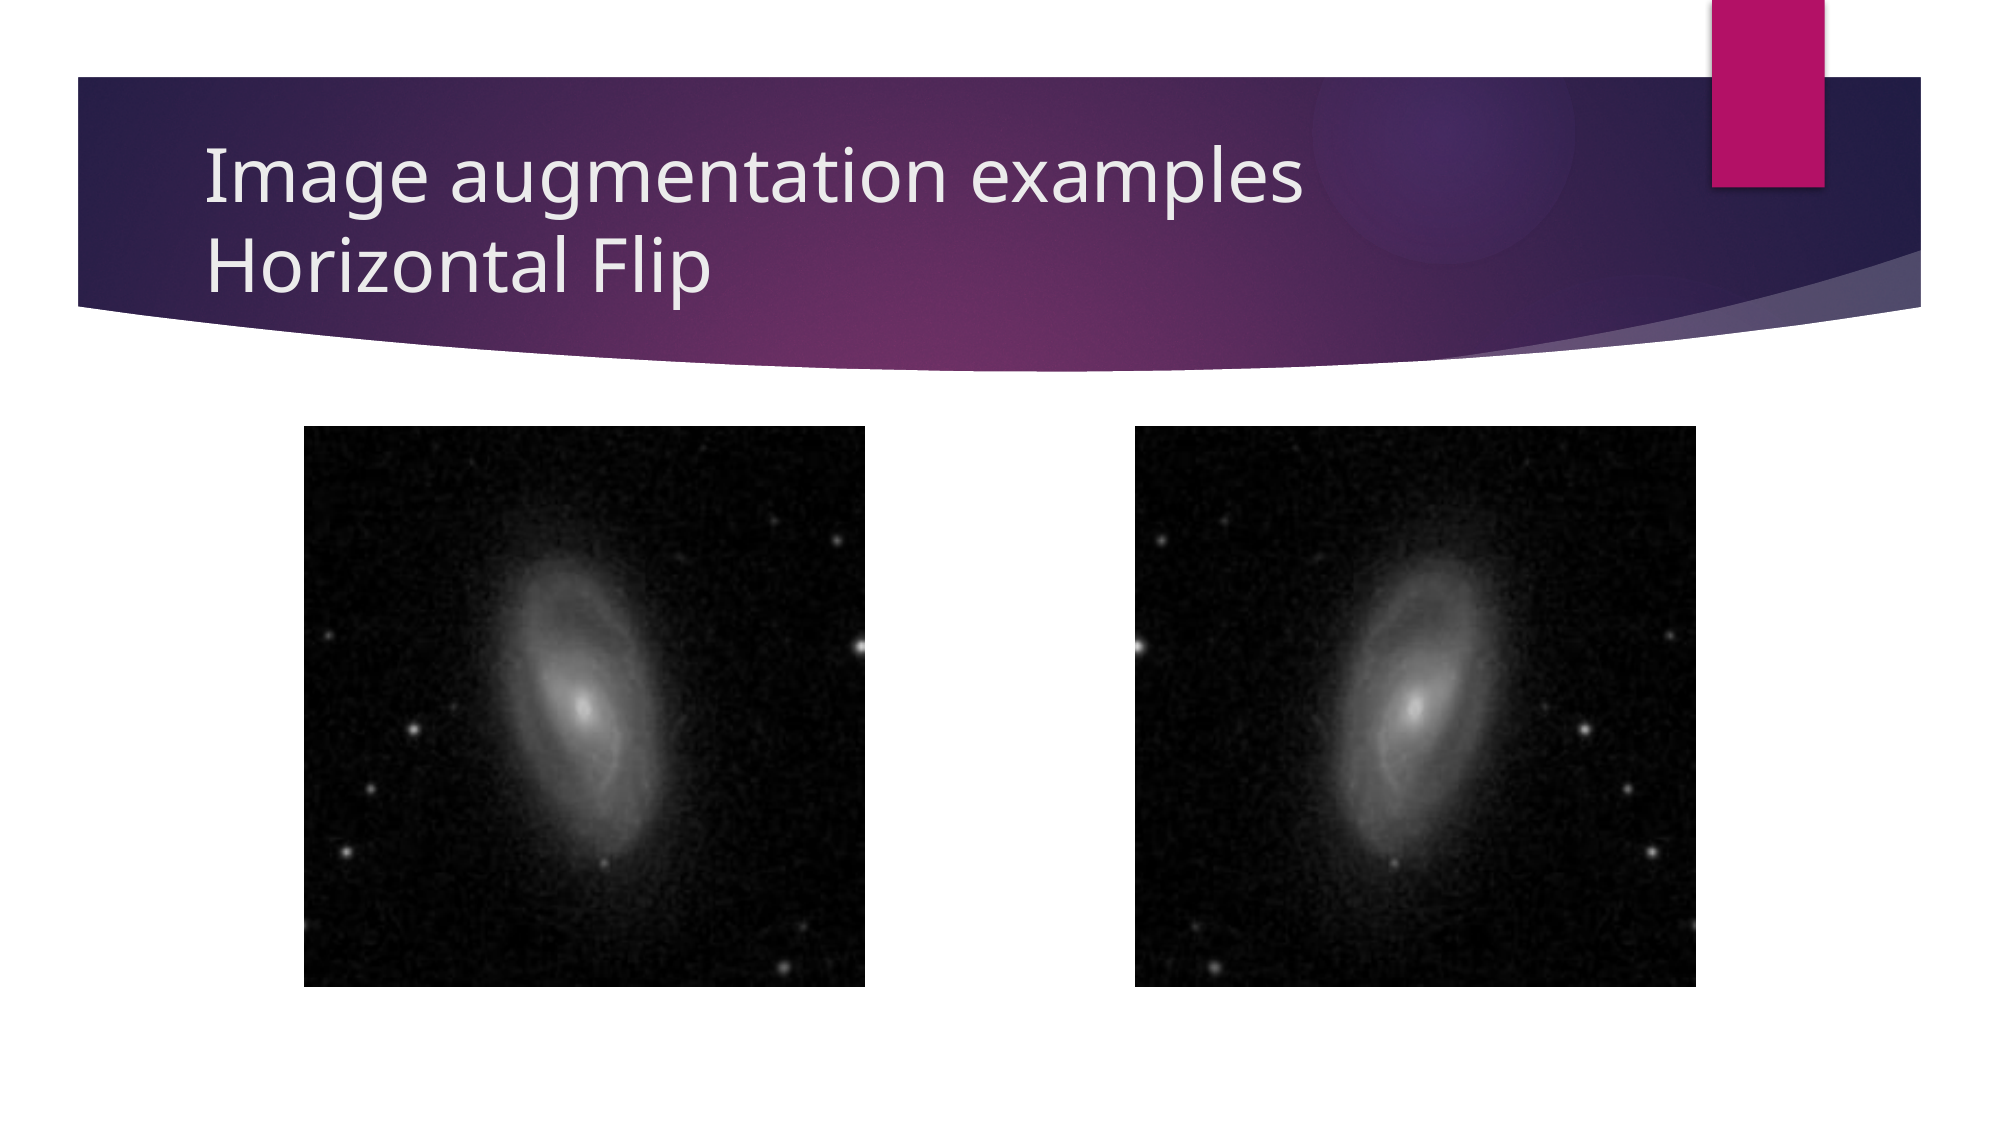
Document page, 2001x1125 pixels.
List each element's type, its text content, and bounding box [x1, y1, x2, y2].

picture [1135, 426, 1696, 987]
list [304, 426, 865, 987]
title Image augmentation examples Horizontal Flip [189, 159, 1627, 276]
